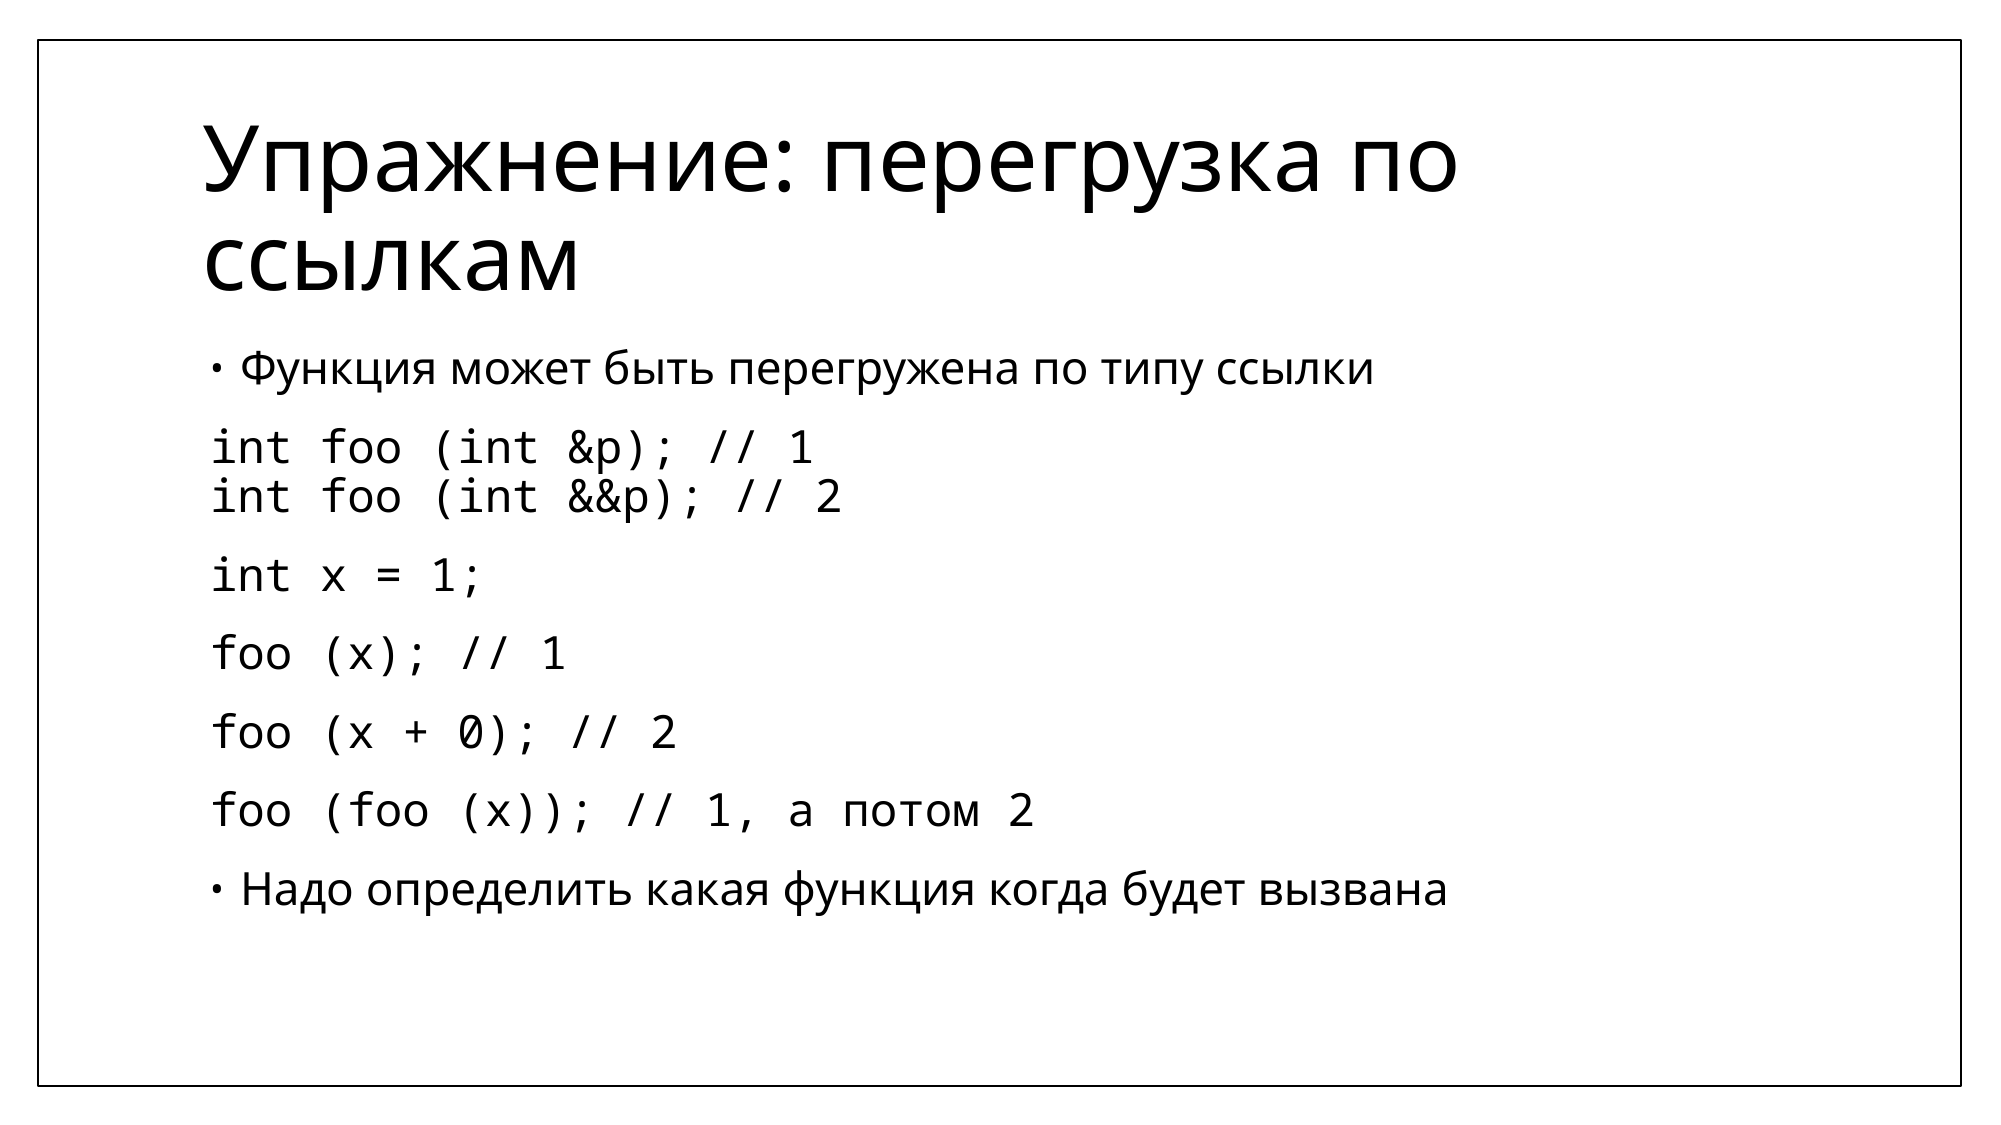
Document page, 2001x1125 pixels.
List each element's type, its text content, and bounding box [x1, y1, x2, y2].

list Функция может быть перегружена по типу ссылки int foo (int &p); // 1 int foo (int &&p); // 2 int x = 1; foo (x); // 1 foo (x + 0); // 2 foo (foo (x)); // 1, а потом 2 Надо определить какая функция когда будет вызвана [187, 337, 1808, 1000]
title Упражнение: перегрузка по ссылкам [187, 99, 1808, 323]
